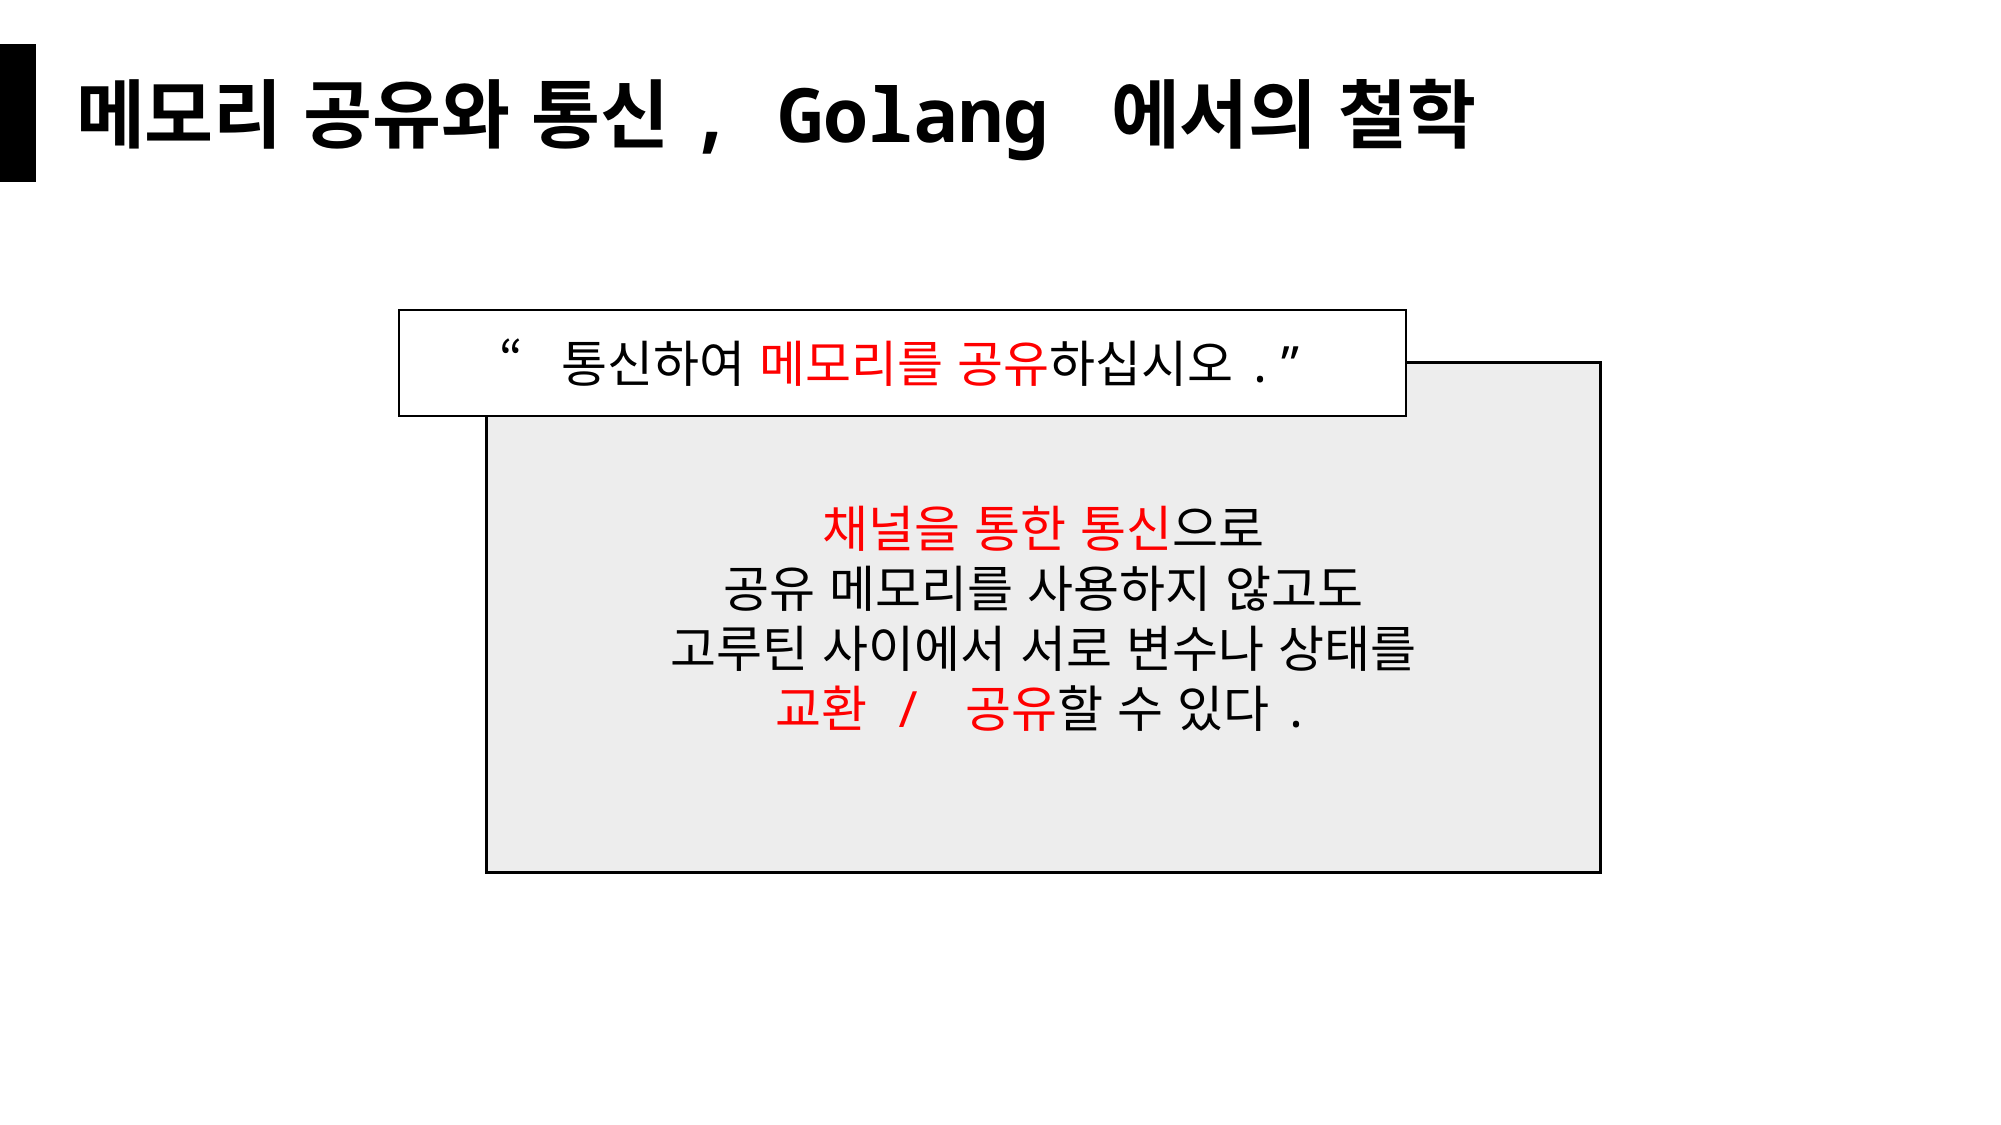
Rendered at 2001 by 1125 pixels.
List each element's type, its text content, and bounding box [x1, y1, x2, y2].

text_box [0, 44, 36, 182]
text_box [399, 309, 1601, 873]
text_box 메모리 공유와 통신, Golang 에서의 철학 [61, 59, 1650, 165]
